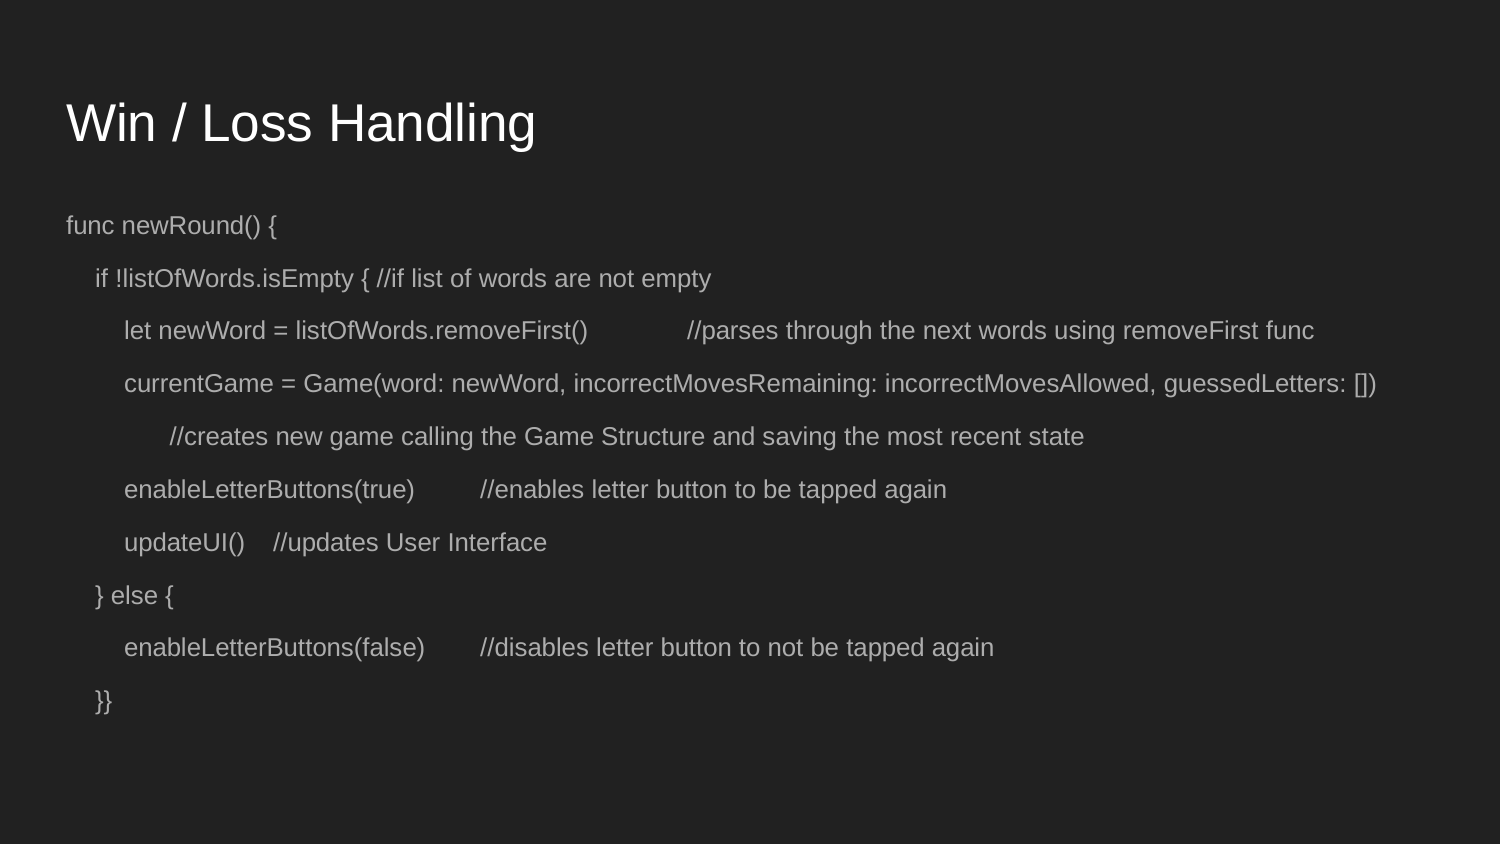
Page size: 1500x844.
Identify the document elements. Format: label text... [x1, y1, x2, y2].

list func newRound() { if !listOfWords.isEmpty { //if list of words are not empty let newWord = listOfWords.removeFirst() //parses through the next words using removeFirst func currentGame = Game(word: newWord, incorrectMovesRemaining: incorrectMovesAllowed, guessedLetters: []) //creates new game calling the Game Structure and saving the most recent state enableLetterButtons(true) //enables letter button to be tapped again updateUI() //updates User Interface } else { enableLetterButtons(false) //disables letter button to not be tapped again }} [51, 189, 1449, 750]
title Win / Loss Handling [51, 72, 1449, 167]
